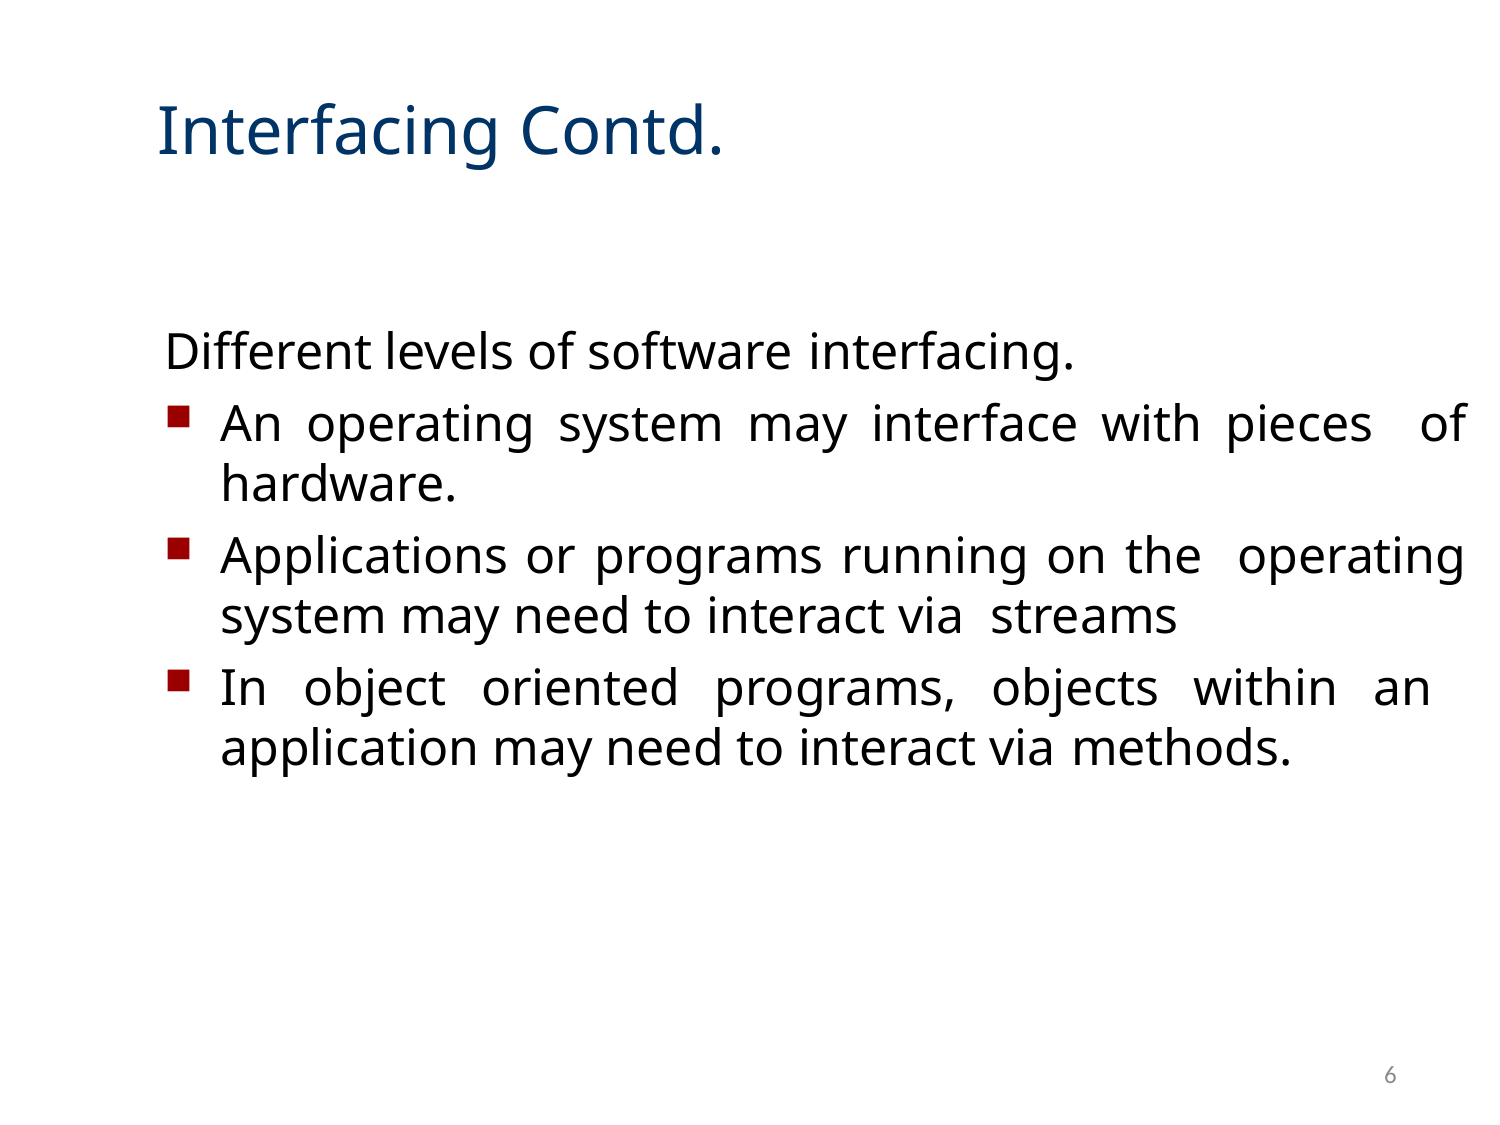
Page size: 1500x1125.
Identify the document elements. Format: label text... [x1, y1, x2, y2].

title Interfacing Contd. [155, 32, 770, 222]
text_box Different levels of software interfacing. An operating system may interface with pieces of hardware. Applications or programs running on the operating system may need to interact via streams In object oriented programs, objects within an application may need to interact via methods. [162, 305, 1468, 776]
slide_number 6 [1059, 776, 1397, 1125]
